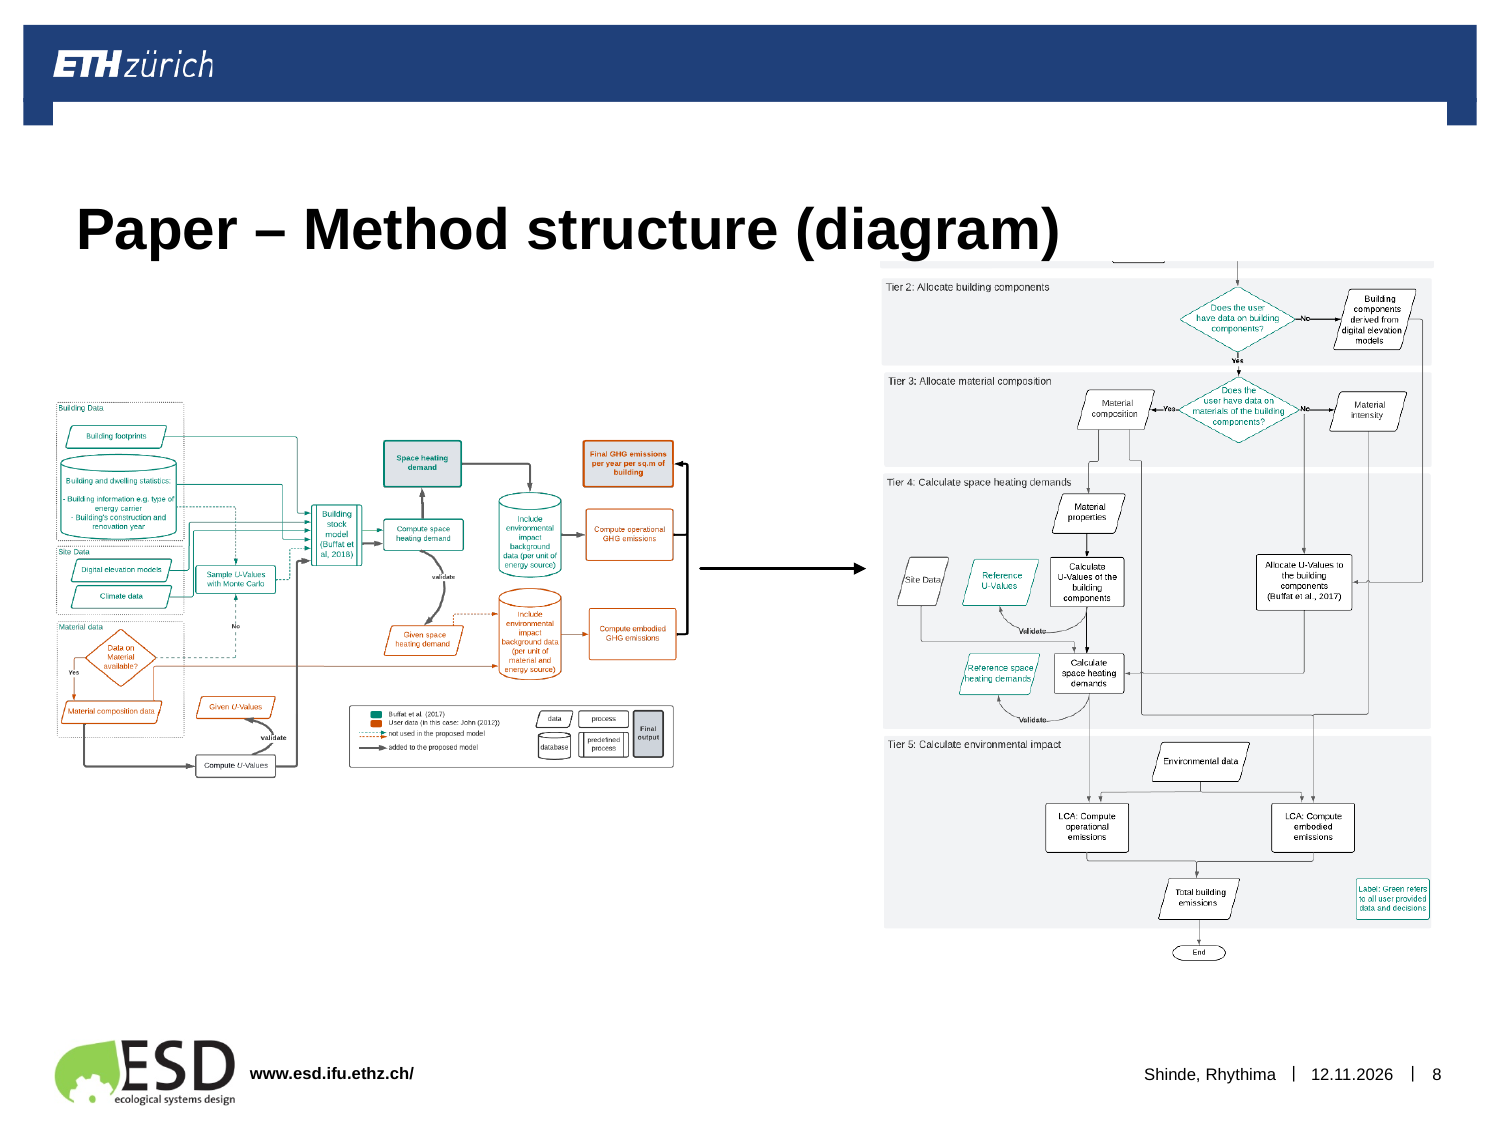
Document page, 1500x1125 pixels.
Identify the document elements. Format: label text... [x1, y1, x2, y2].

footer Shinde, Rhythima [750, 1034, 1277, 1112]
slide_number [1302, 1034, 1403, 1112]
picture [54, 1039, 235, 1106]
picture [26, 345, 701, 792]
slide_number 8 [1415, 1034, 1459, 1112]
title Paper – Method structure (diagram) [53, 101, 1447, 262]
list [865, 164, 1448, 973]
